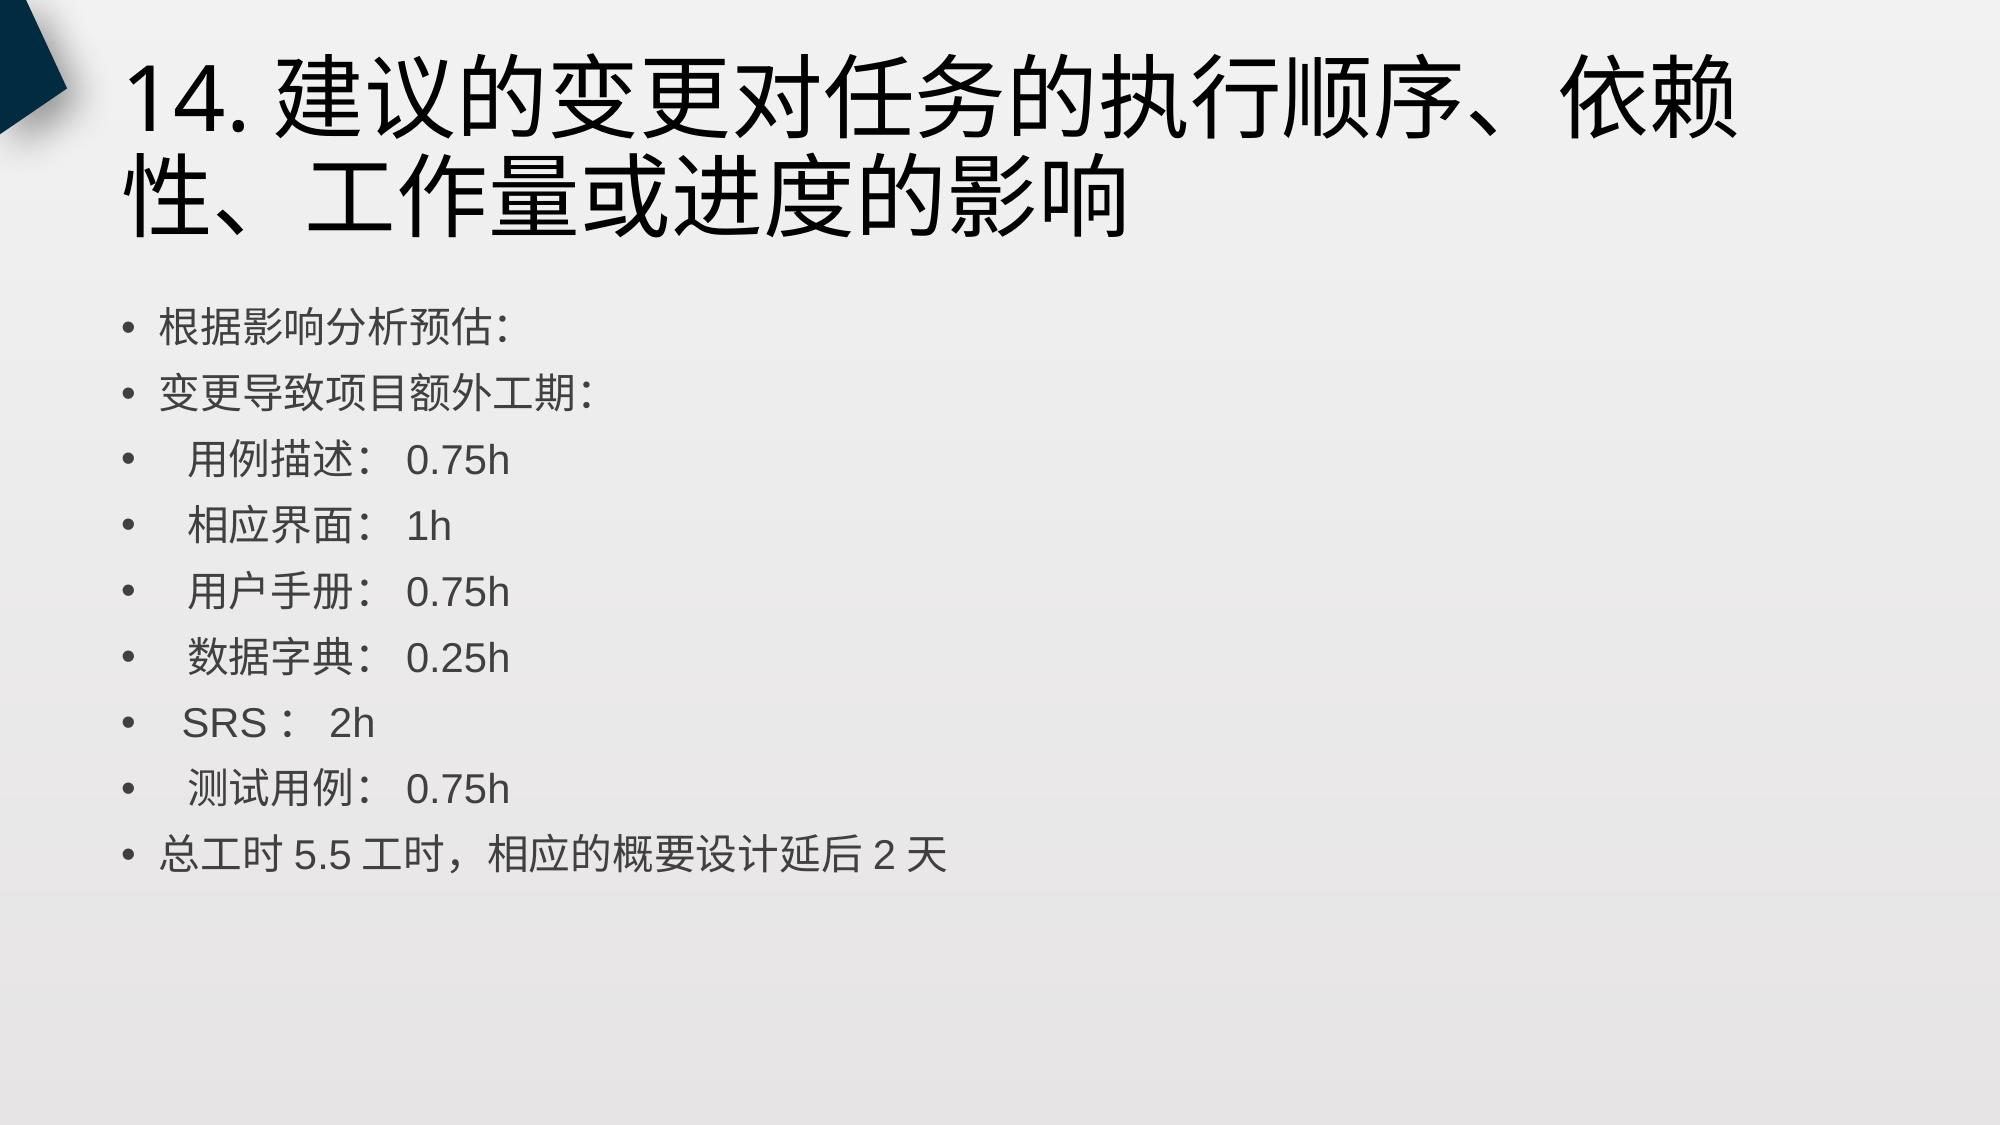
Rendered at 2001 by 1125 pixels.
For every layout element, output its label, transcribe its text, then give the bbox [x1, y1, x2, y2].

list 根据影响分析预估： 变更导致项目额外工期： 用例描述：0.75h 相应界面：1h 用户手册：0.75h 数据字典：0.25h SRS：2h 测试用例：0.75h 总工时5.5工时，相应的概要设计延后2天 [106, 299, 1832, 1014]
text_box [0, 0, 68, 135]
title 14.建议的变更对任务的执行顺序、依赖性、工作量或进度的影响 [106, 42, 1832, 260]
